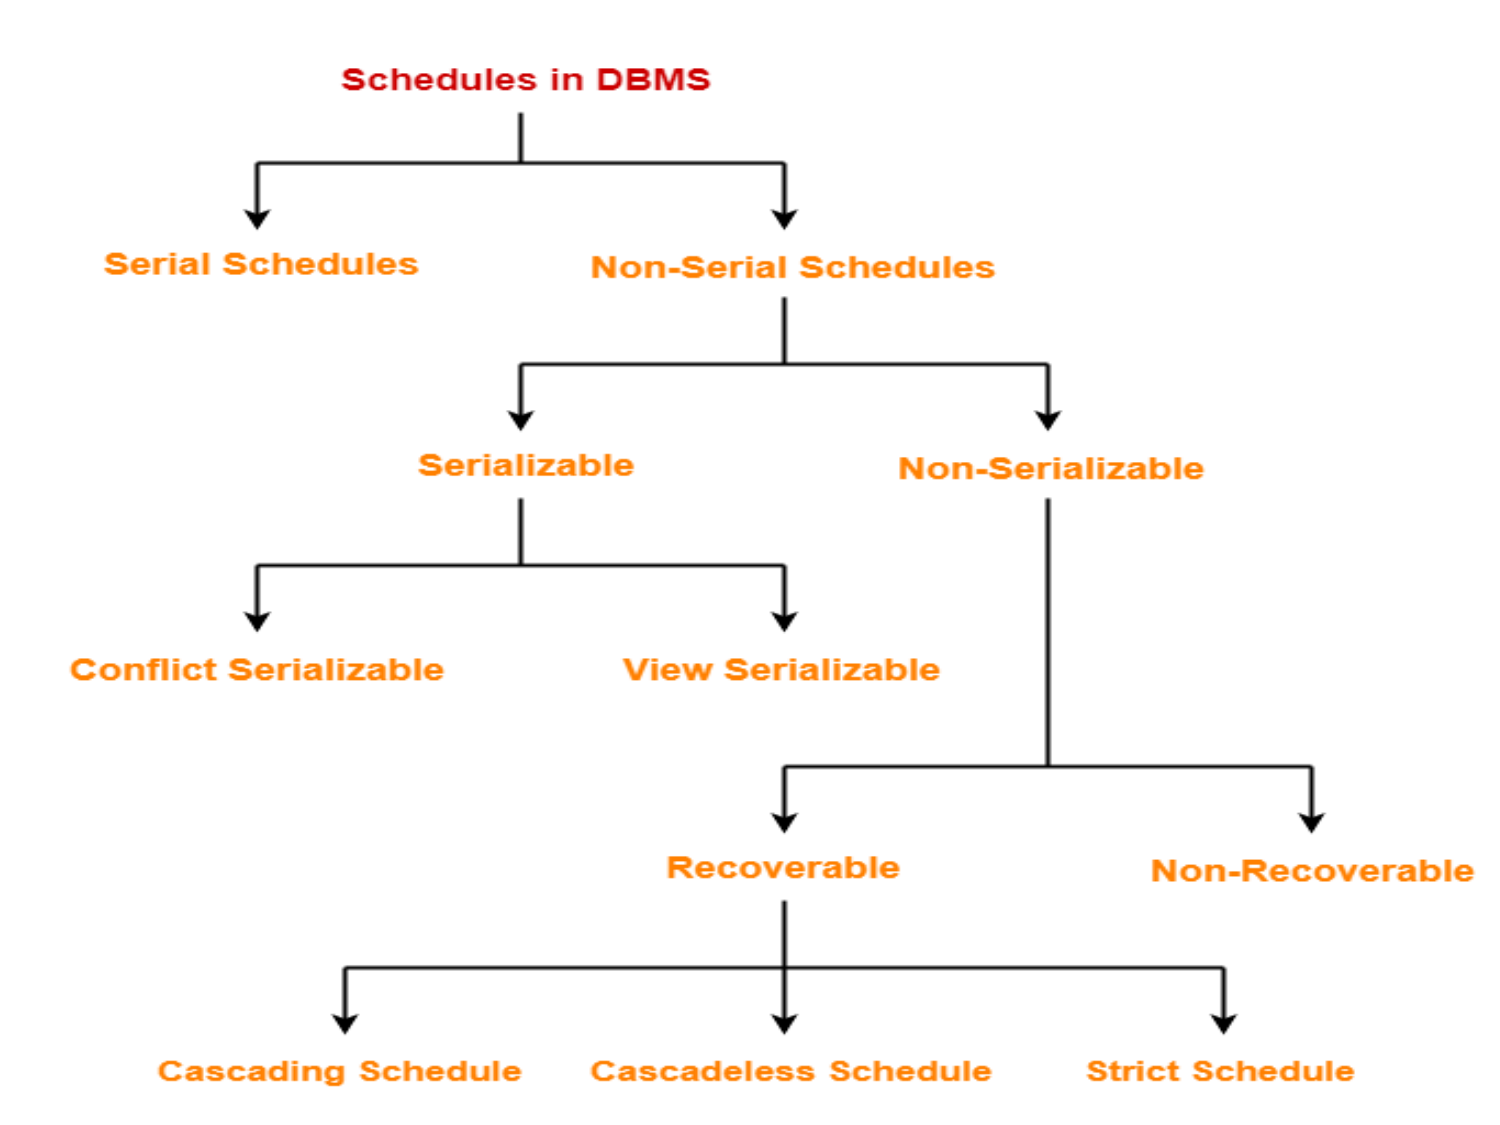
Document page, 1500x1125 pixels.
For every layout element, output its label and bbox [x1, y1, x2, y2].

picture [37, 62, 1500, 1088]
